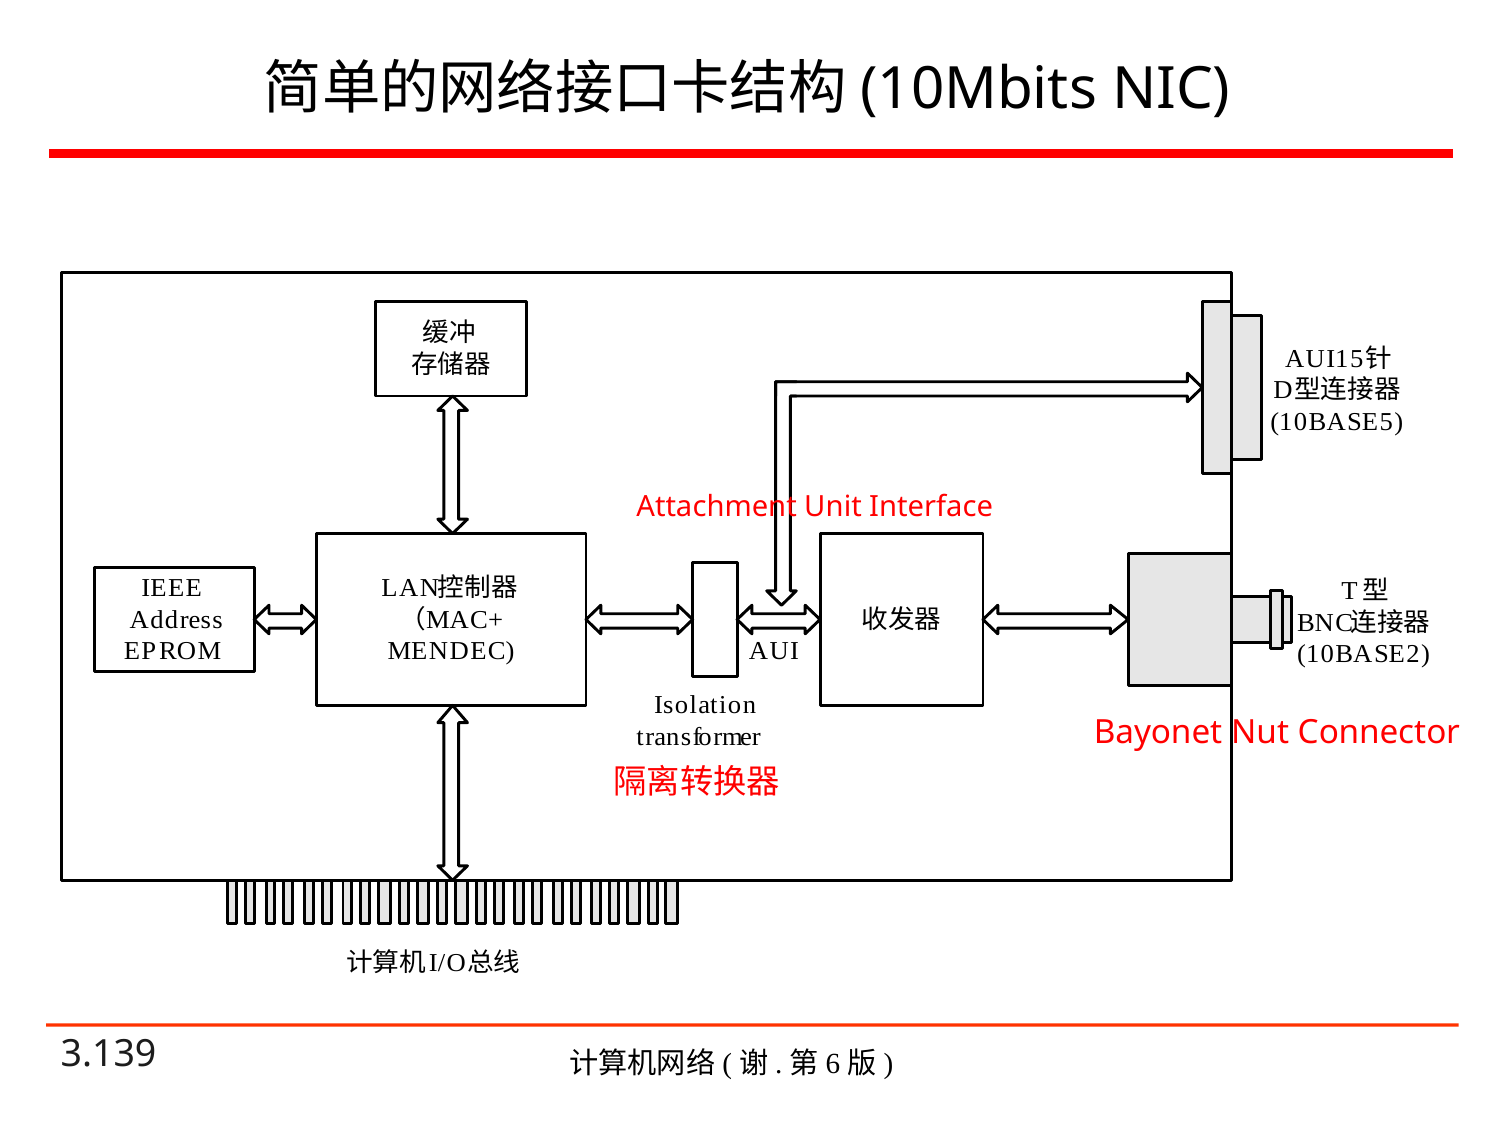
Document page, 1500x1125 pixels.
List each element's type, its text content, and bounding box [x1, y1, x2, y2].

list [58, 266, 1477, 1004]
title 简单的网络接口卡结构(10Mbits NIC) [54, 33, 1440, 137]
